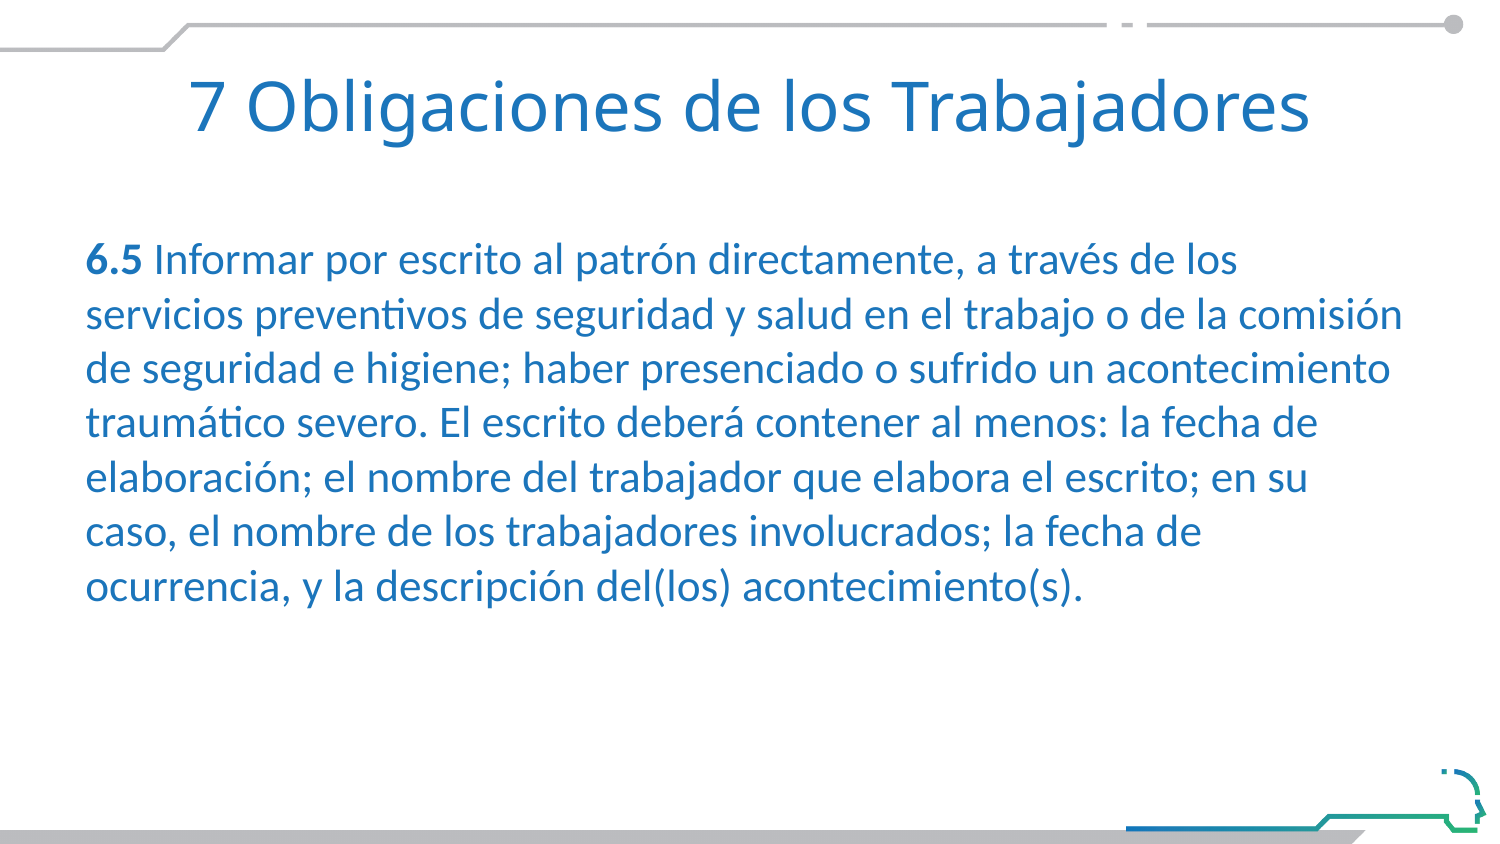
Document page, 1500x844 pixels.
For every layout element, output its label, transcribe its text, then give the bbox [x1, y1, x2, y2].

list 6.5 Informar por escrito al patrón directamente, a través de los servicios preventivos de seguridad y salud en el trabajo o de la comisión de seguridad e higiene; haber presenciado o sufrido un acontecimiento traumático severo. El escrito deberá contener al menos: la fecha de elaboración; el nombre del trabajador que elabora el escrito; en su caso, el nombre de los trabajadores involucrados; la fecha de ocurrencia, y la descripción del(los) acontecimiento(s). [70, 221, 1421, 654]
title 7 Obligaciones de los Trabajadores [75, 33, 1425, 175]
picture [0, 0, 1500, 844]
